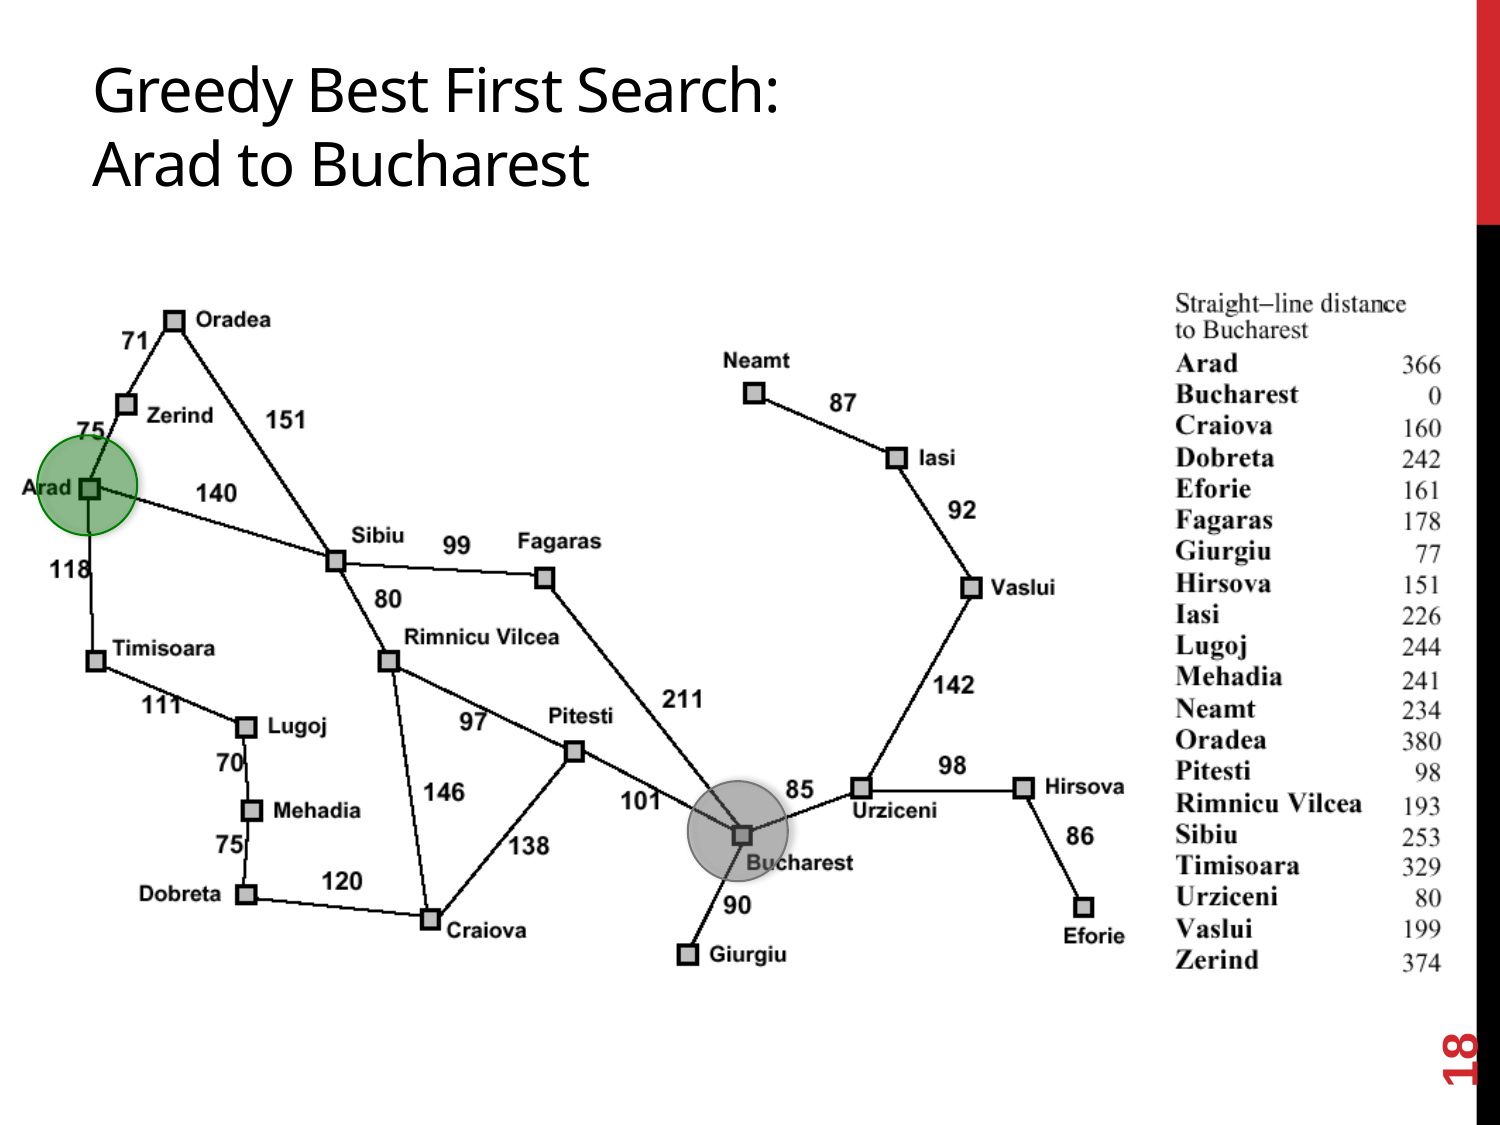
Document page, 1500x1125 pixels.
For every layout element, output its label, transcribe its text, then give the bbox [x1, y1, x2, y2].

slide_number 18 [1427, 887, 1488, 1104]
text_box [0, 271, 1474, 1001]
title Greedy Best First Search: Arad to Bucharest [77, 42, 1390, 207]
